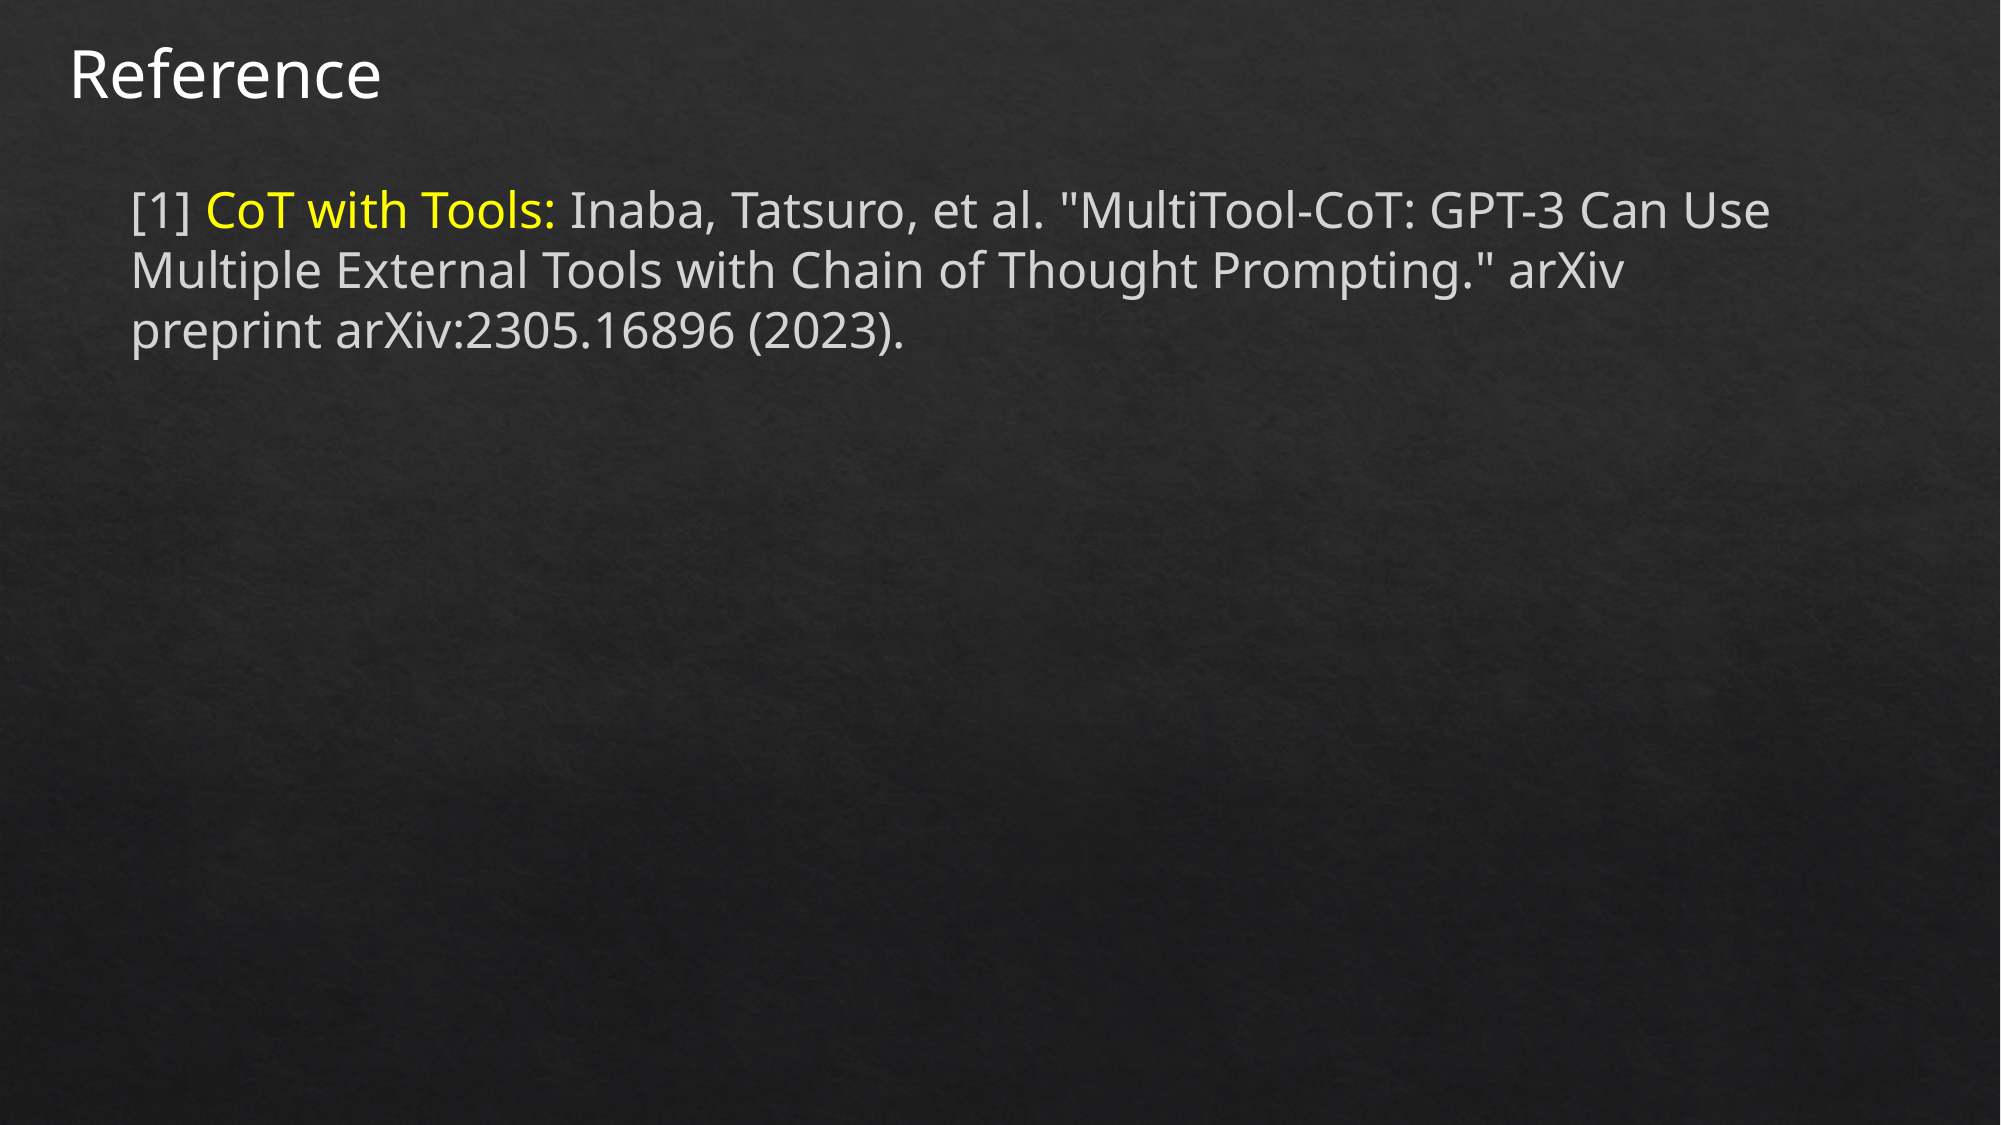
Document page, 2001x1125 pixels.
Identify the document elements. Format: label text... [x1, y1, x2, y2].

text_box Reference [53, 24, 1645, 119]
text_box [1] CoT with Tools: Inaba, Tatsuro, et al. "MultiTool-CoT: GPT-3 Can Use Multiple External Tools with Chain of Thought Prompting." arXiv preprint arXiv:2305.16896 (2023). [116, 171, 1840, 366]
